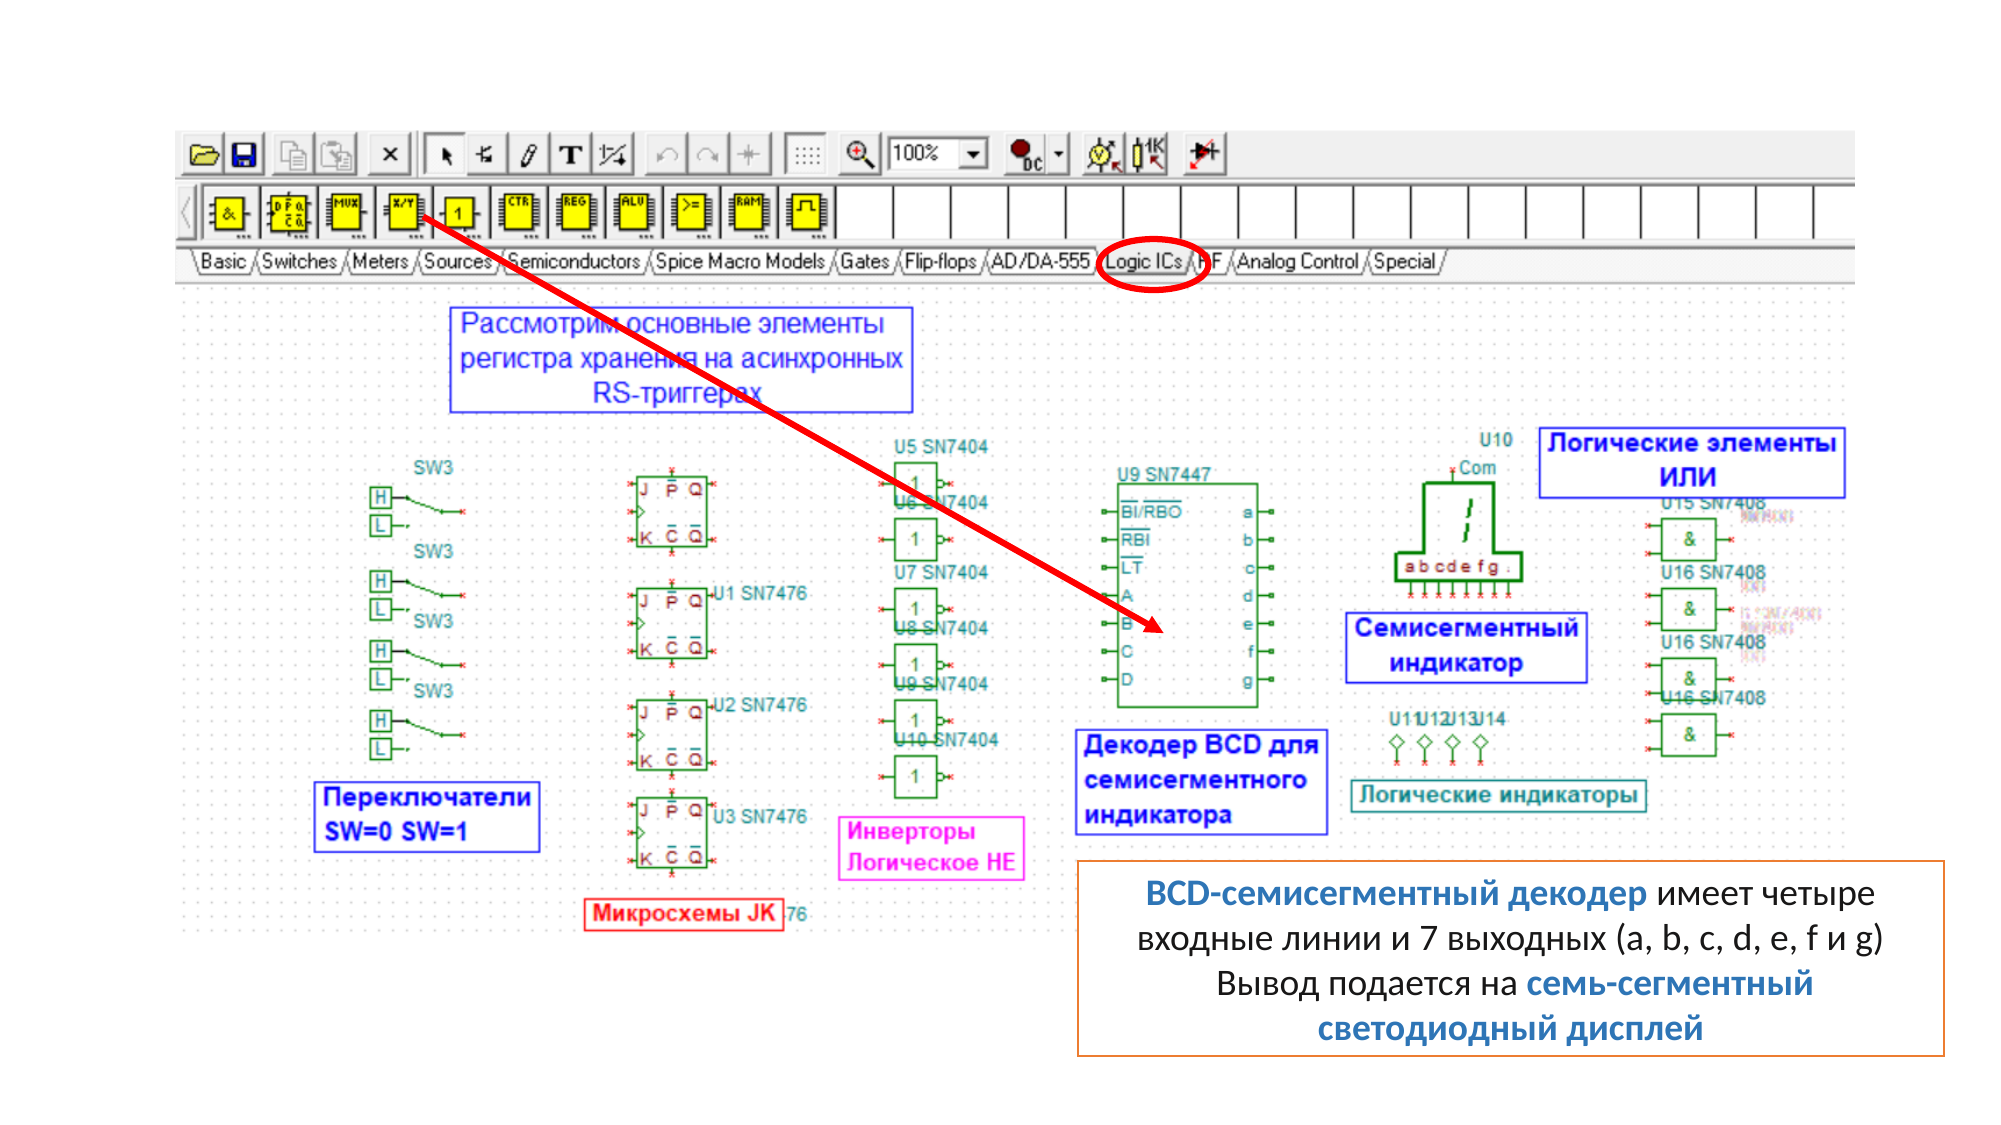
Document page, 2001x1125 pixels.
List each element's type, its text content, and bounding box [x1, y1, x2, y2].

picture [175, 130, 1855, 939]
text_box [423, 216, 1164, 634]
text_box BCD-семисегментный декодер имеет четыре входные линии и 7 выходных (a, b, c, d, e, f и g) Вывод подается на семь-сегментный светодиодный дисплей [1077, 860, 1945, 1057]
